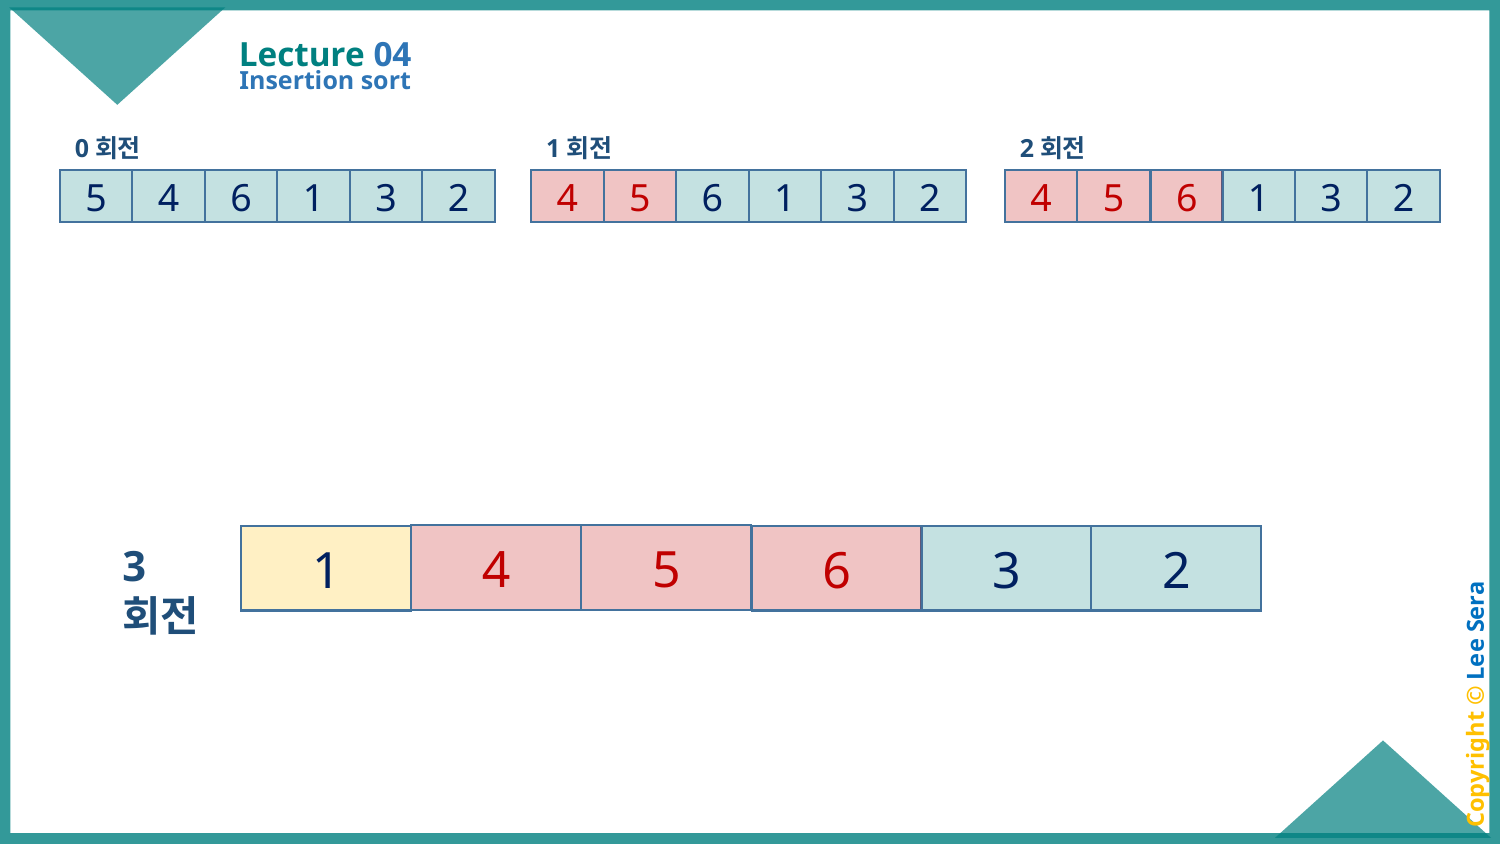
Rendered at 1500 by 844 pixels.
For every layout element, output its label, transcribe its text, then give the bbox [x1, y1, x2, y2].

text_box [531, 124, 967, 223]
text_box 4 [410, 524, 580, 611]
text_box [0, 0, 1500, 844]
title Lecture 04 [210, 8, 440, 62]
text_box 1 [240, 525, 412, 612]
text_box Insertion sort [165, 62, 485, 113]
text_box 5 [580, 524, 752, 611]
text_box Copyright © Lee Sera [1458, 565, 1496, 844]
text_box 2 [1090, 525, 1262, 612]
text_box [6, 6, 228, 107]
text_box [1004, 124, 1440, 223]
text_box 3 [923, 525, 1090, 612]
text_box 3회전 [107, 532, 248, 648]
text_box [59, 124, 495, 223]
text_box [1272, 739, 1458, 839]
text_box 6 [751, 525, 923, 612]
